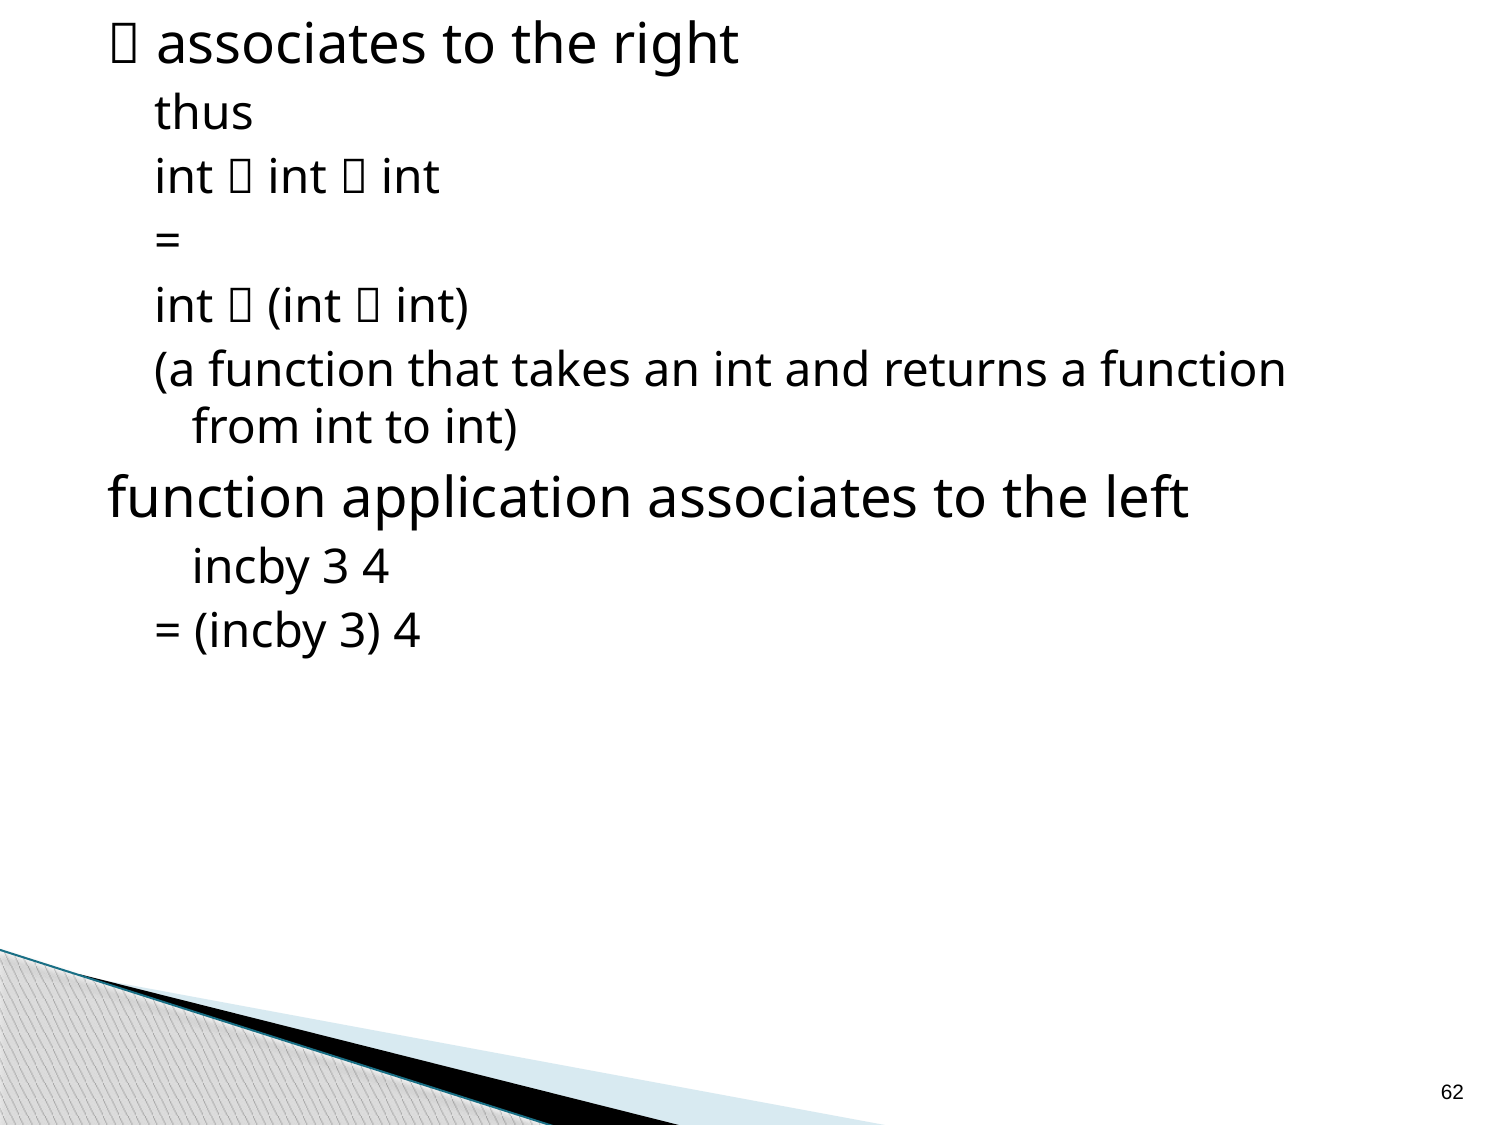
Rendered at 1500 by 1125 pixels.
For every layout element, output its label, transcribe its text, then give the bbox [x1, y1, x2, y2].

slide_number 62 [1418, 1051, 1479, 1112]
list  associates to the right thus int  int  int = int  (int  int) (a function that takes an int and returns a function from int to int) function application associates to the left incby 3 4 = (incby 3) 4 [75, 0, 1425, 1005]
